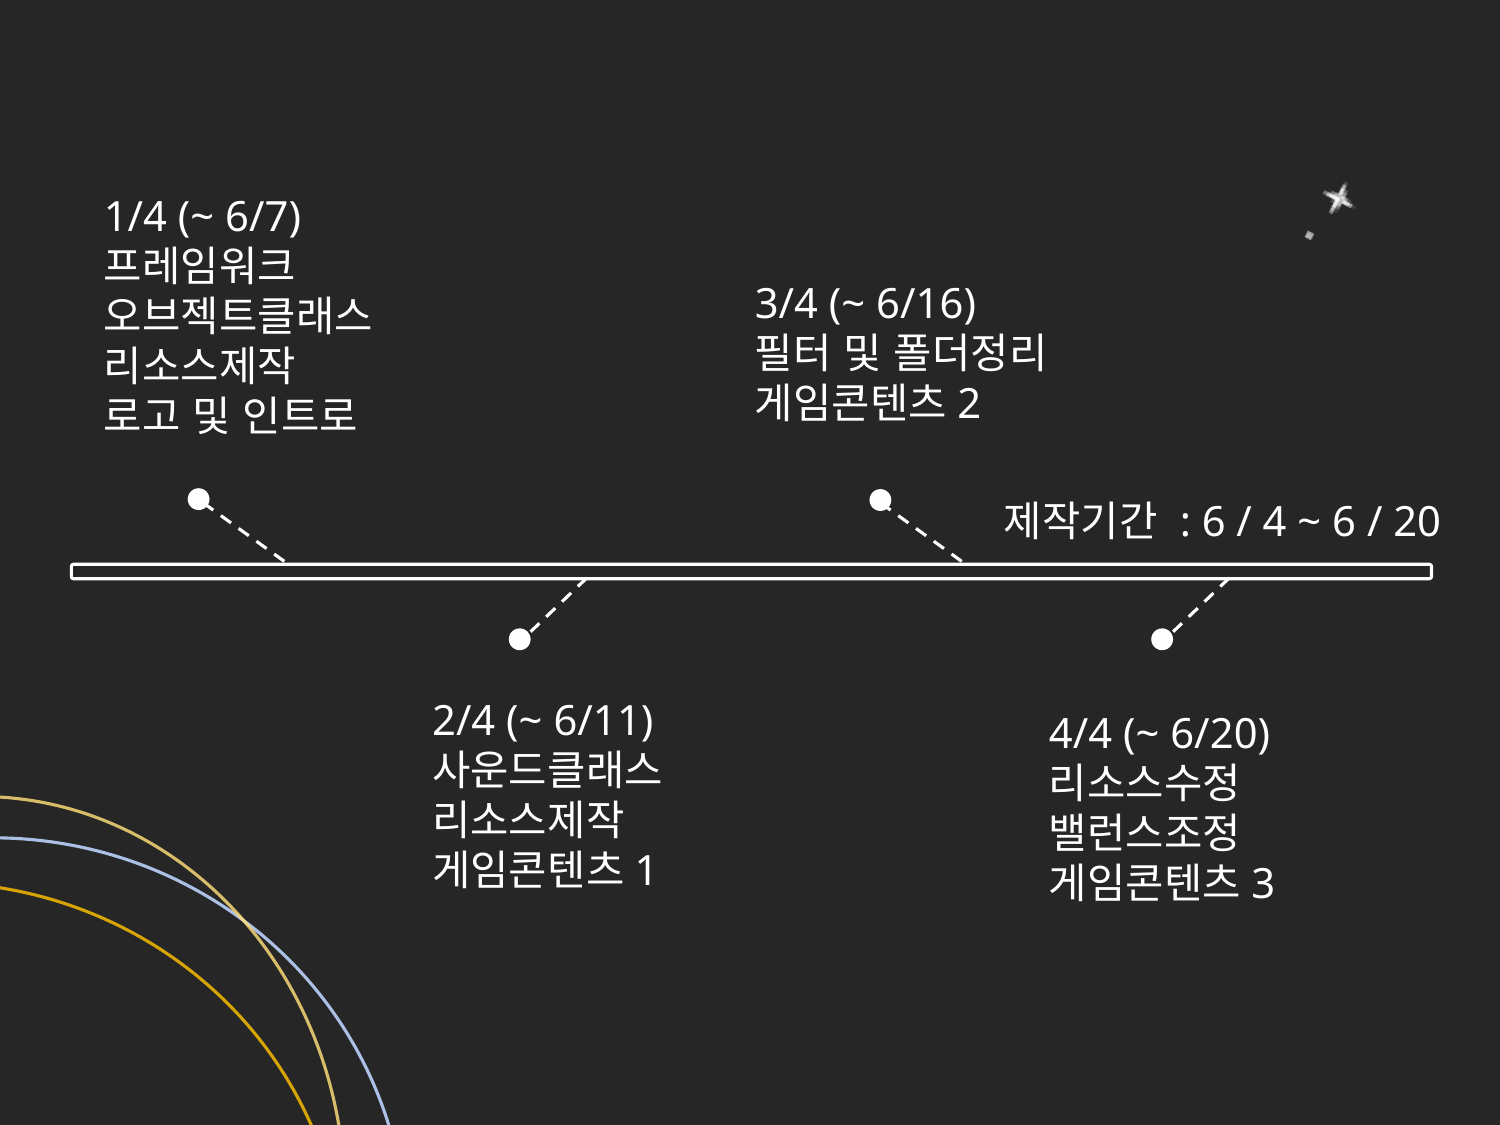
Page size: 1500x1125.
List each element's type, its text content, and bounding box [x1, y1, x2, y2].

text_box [530, 577, 587, 632]
text_box 4/4 (~ 6/20) 리소스수정 밸런스조정 게임콘텐츠3 [1034, 699, 1291, 915]
text_box [507, 627, 532, 652]
text_box [868, 488, 893, 512]
text_box 3/4 (~ 6/16) 필터 및 폴더정리 게임콘텐츠2 [740, 269, 1063, 435]
picture [1282, 166, 1370, 270]
text_box 1/4 (~ 6/7) 프레임워크 오브젝트클래스 리소스제작 로고 및 인트로 [88, 181, 389, 447]
text_box [70, 563, 1433, 580]
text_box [0, 796, 407, 1125]
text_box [880, 502, 966, 565]
text_box [1150, 627, 1175, 652]
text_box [1173, 577, 1230, 632]
text_box 제작기간 : 6 / 4 ~ 6 / 20 [989, 487, 1457, 553]
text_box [203, 502, 289, 565]
text_box [186, 487, 211, 512]
text_box 2/4 (~ 6/11) 사운드클래스 리소스제작 게임콘텐츠1 [417, 686, 679, 902]
